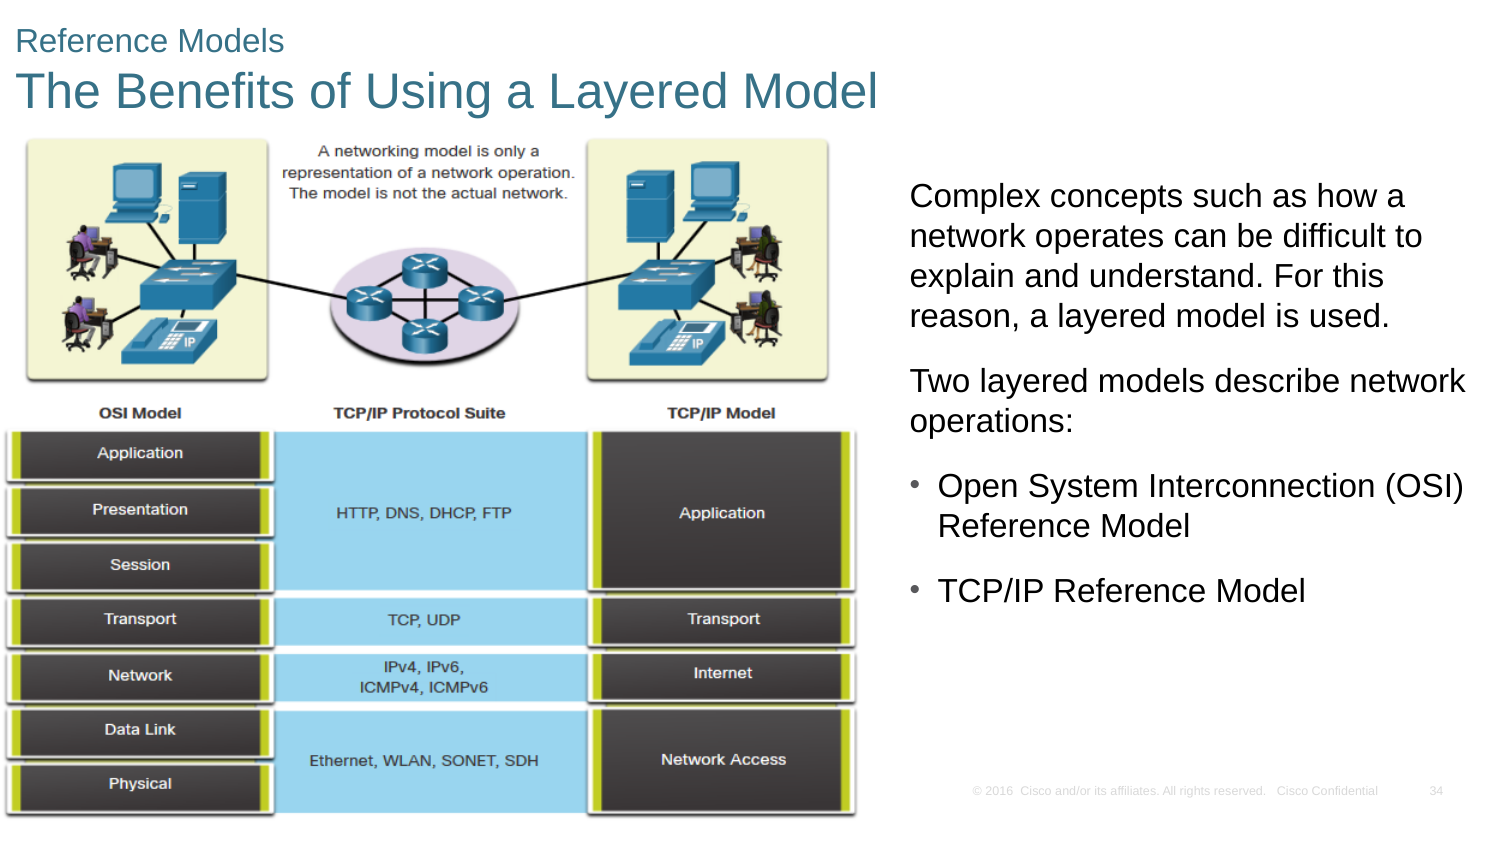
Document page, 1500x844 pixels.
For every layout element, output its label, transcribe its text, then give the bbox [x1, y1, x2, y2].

list Complex concepts such as how a network operates can be difficult to explain and understand. For this reason, a layered model is used. Two layered models describe network operations: Open System Interconnection (OSI) Reference Model TCP/IP Reference Model [894, 167, 1500, 713]
title Reference Models The Benefits of Using a Layered Model [0, 6, 1500, 131]
picture [0, 130, 865, 825]
